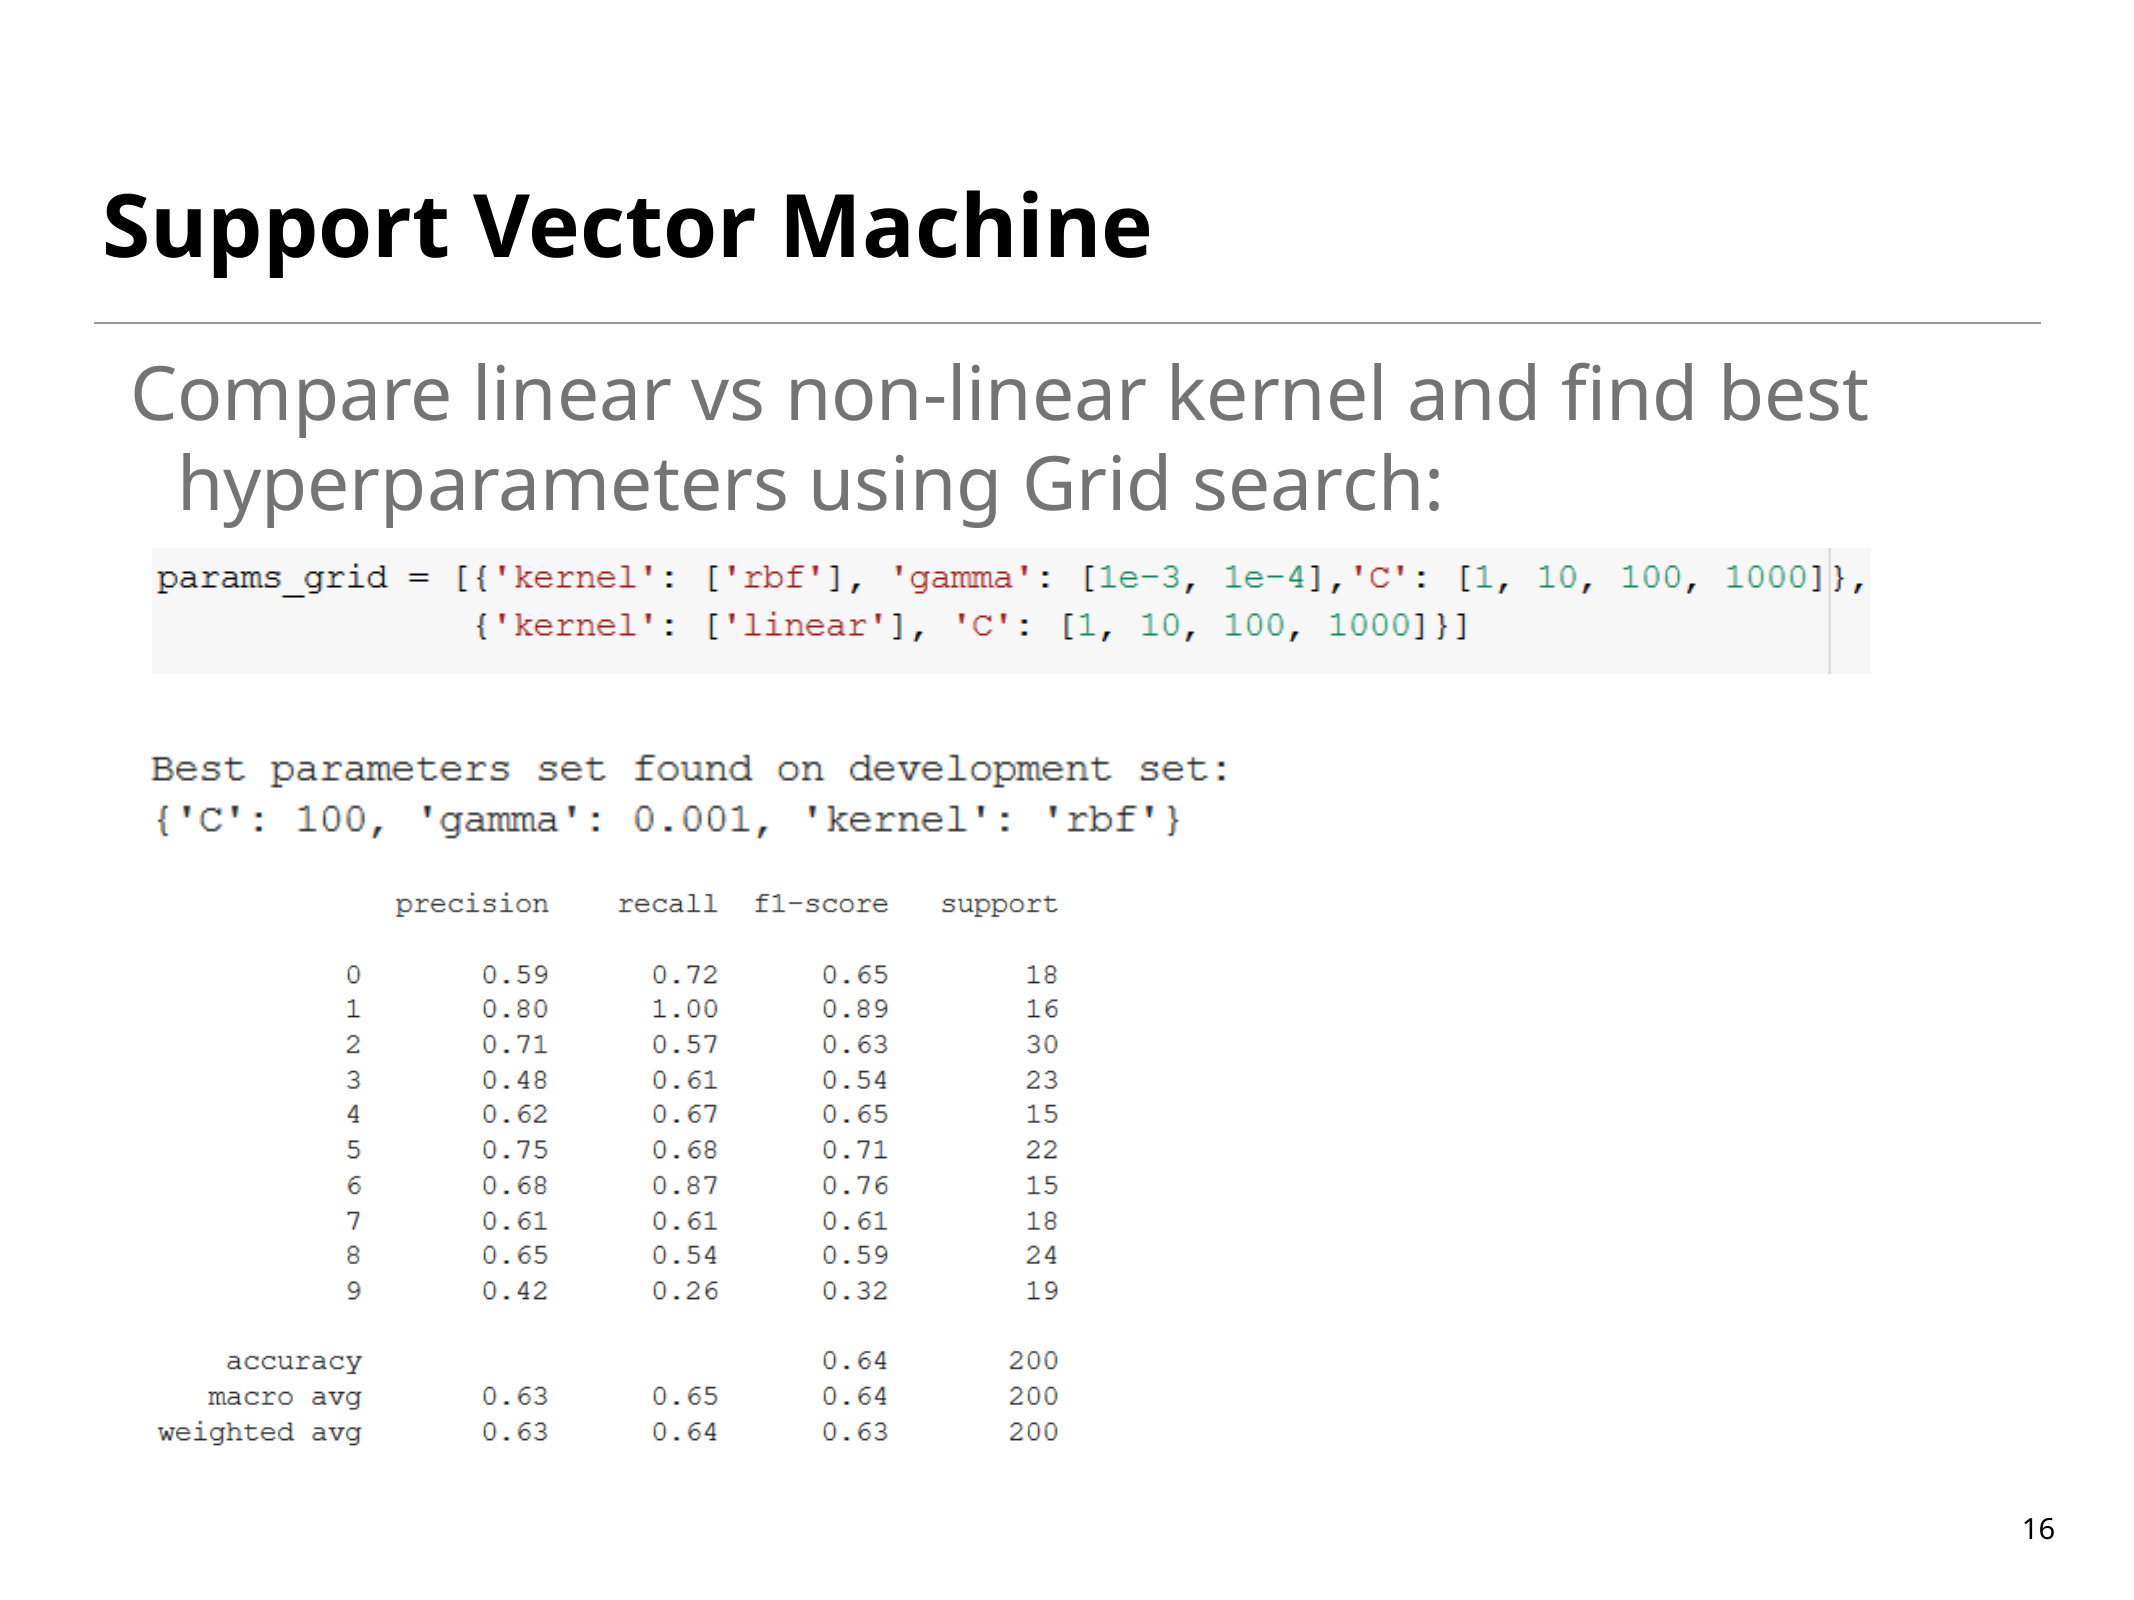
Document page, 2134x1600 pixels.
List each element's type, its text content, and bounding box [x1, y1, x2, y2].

picture [152, 548, 1871, 674]
slide_number ‹#› [2012, 613, 2064, 1559]
picture [136, 875, 1066, 1457]
picture [136, 744, 1259, 856]
list Compare linear vs non-linear kernel and find best hyperparameters using Grid search: [93, 336, 2040, 1431]
title Support Vector Machine [93, 54, 2040, 284]
